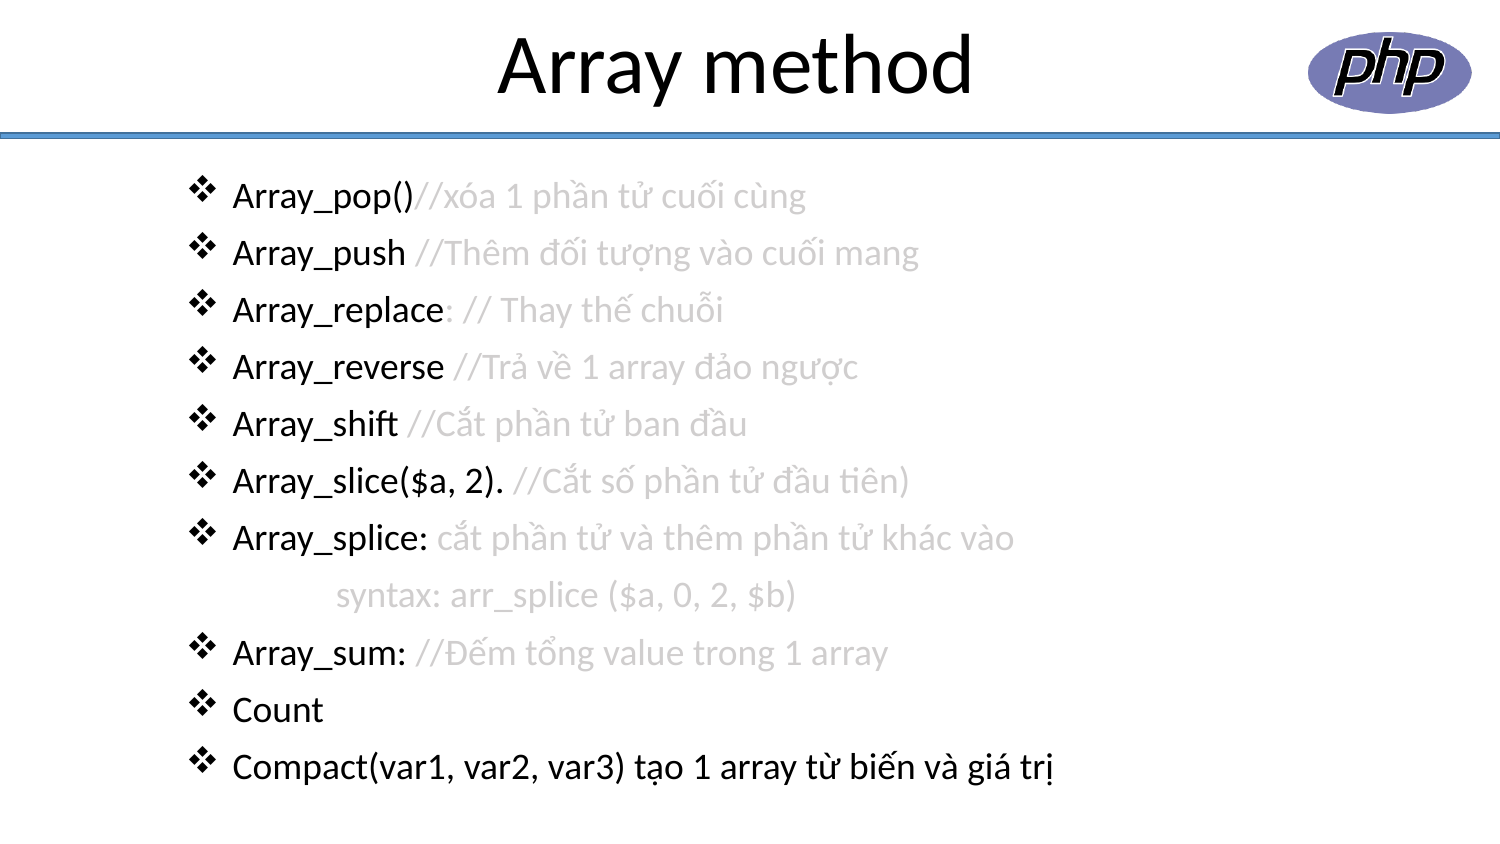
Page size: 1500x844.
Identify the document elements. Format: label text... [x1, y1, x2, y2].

text_box [0, 132, 1300, 139]
picture [1302, 10, 1476, 134]
title Array method [174, 29, 1297, 118]
text_box [1478, 132, 1500, 139]
subtitle Array_pop()//xóa 1 phần tử cuối cùng Array_push //Thêm đối tượng vào cuối mang Array_replace: // Thay thế chuỗi Array_reverse //Trả về 1 array đảo ngược Array_shift //Cắt phần tử ban đầu Array_slice($a, 2). //Cắt số phần tử đầu tiên) Array_splice: cắt phần tử và thêm phần tử khác vào syntax: arr_splice ($a, 0, 2, $b) Array_sum: //Đếm tổng value trong 1 array Count Compact(var1, var2, var3) tạo 1 array từ biến và giá trị [174, 170, 1300, 835]
